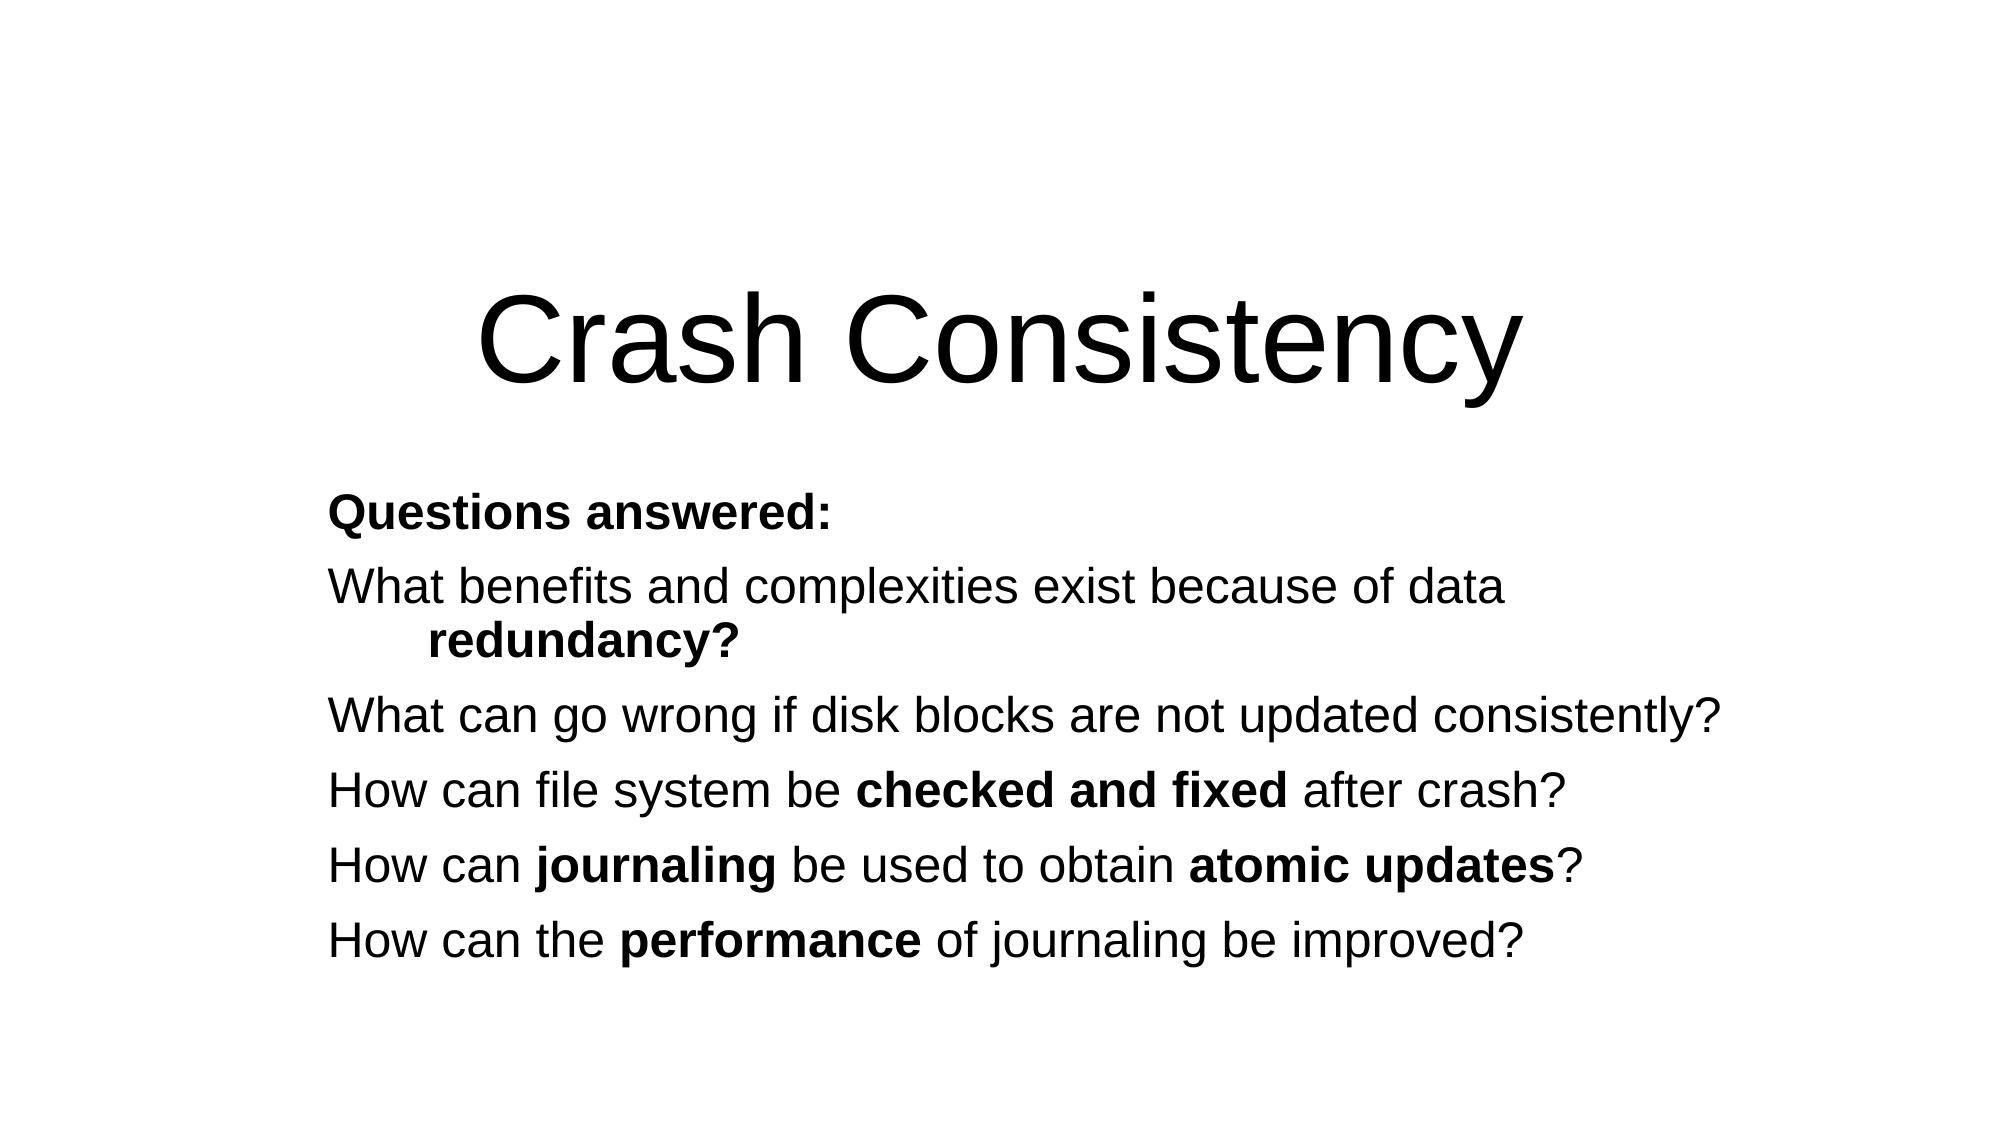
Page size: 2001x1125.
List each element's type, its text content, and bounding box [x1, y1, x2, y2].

subtitle Questions answered: What benefits and complexities exist because of data redundancy? What can go wrong if disk blocks are not updated consistently? How can file system be checked and fixed after crash? How can journaling be used to obtain atomic updates? How can the performance of journaling be improved? [312, 478, 1833, 982]
title Crash Consistency [362, 230, 1638, 418]
